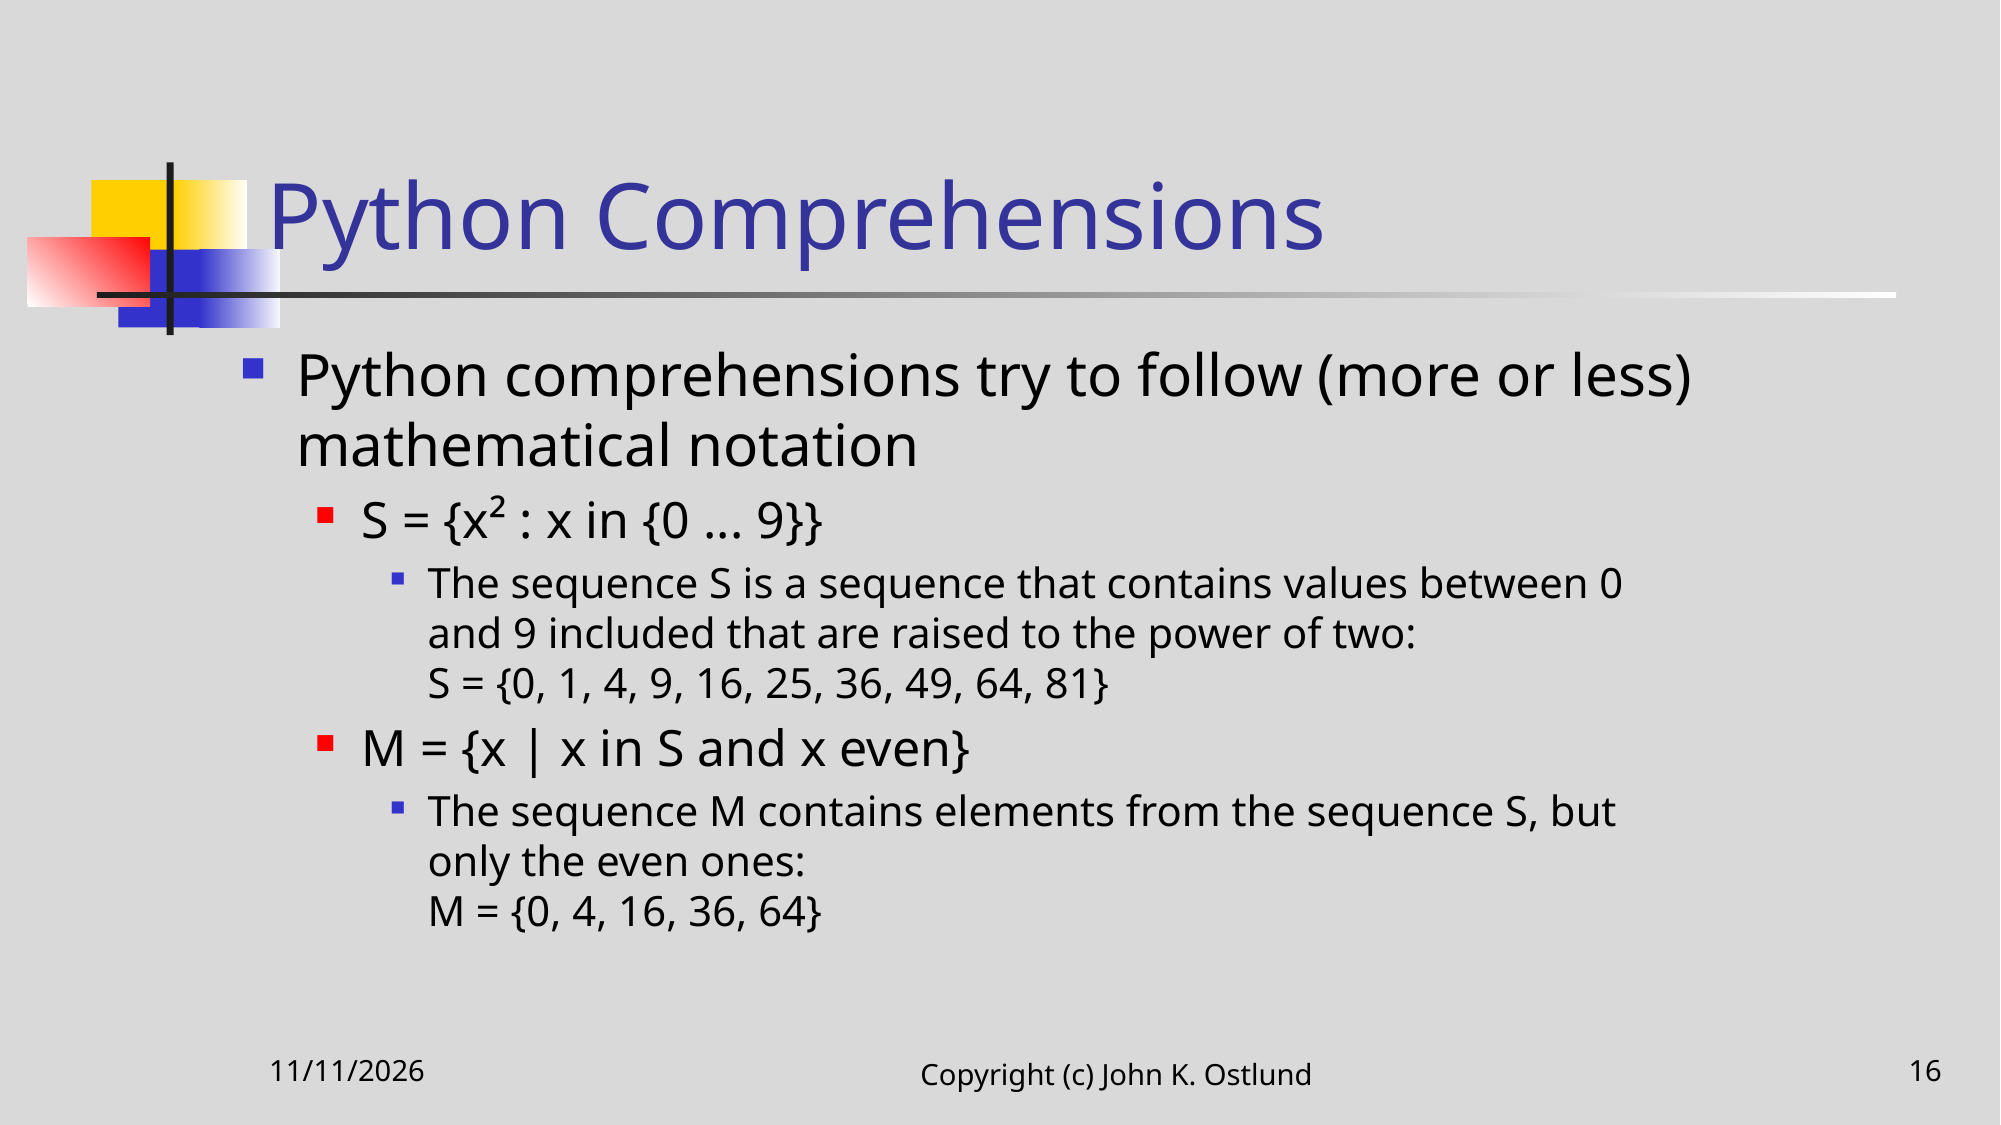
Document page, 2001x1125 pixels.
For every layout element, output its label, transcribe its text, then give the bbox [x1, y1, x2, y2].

title Python Comprehensions [251, 35, 1957, 275]
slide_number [253, 1023, 672, 1100]
slide_number 16 [1540, 1023, 1958, 1100]
list Python comprehensions try to follow (more or less) mathematical notation S = {x² : x in {0 ... 9}} The sequence S is a sequence that contains values between 0 and 9 included that are raised to the power of two: S = {0, 1, 4, 9, 16, 25, 36, 49, 64, 81} M = {x | x in S and x even} The sequence M contains elements from the sequence S, but only the even ones: M = {0, 4, 16, 36, 64} [225, 331, 1719, 1006]
footer Copyright (c) John K. Ostlund [799, 1023, 1434, 1100]
